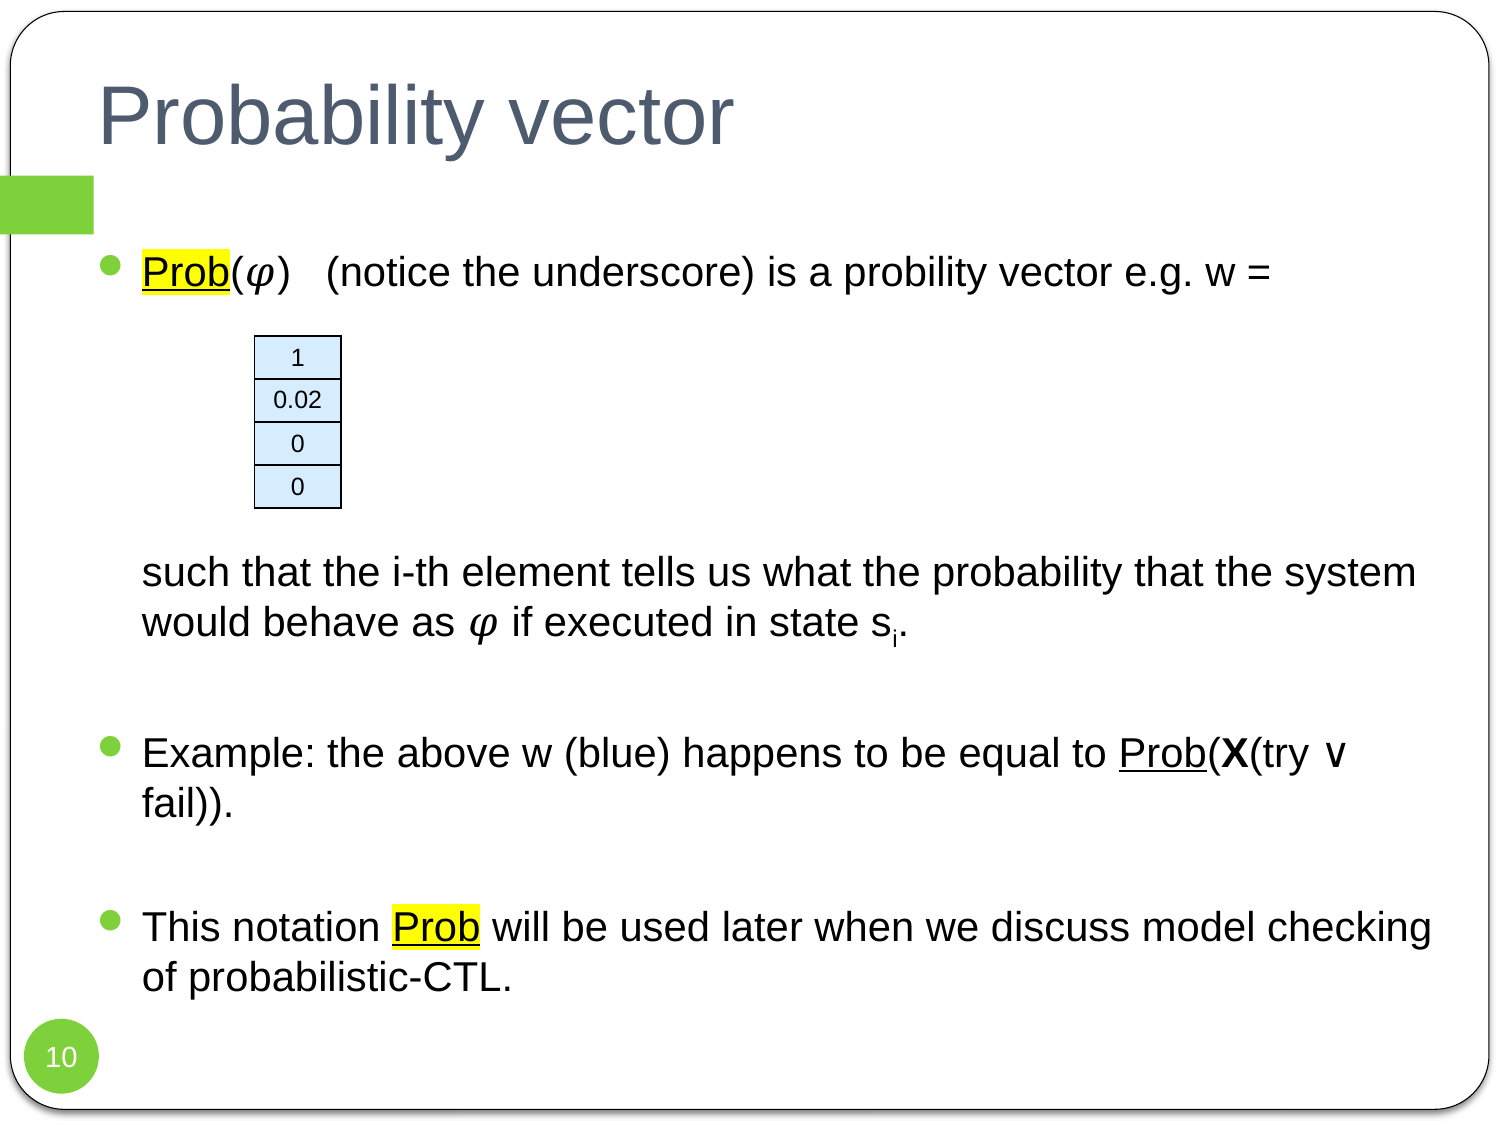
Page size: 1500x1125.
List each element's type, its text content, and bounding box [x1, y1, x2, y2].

slide_number 10 [23, 1018, 99, 1094]
title Probability vector [81, 44, 1454, 177]
list Prob(𝜑) (notice the underscore) is a probility vector e.g. w = such that the i-th element tells us what the probability that the system would behave as 𝜑 if executed in state si. Example: the above w (blue) happens to be equal to Prob(X(try ∨ fail)). This notation Prob will be used later when we discuss model checking of probabilistic-CTL. [81, 237, 1454, 988]
table_cell 0 [255, 466, 340, 507]
table_cell 0.02 [255, 380, 340, 421]
table_cell 0 [255, 423, 340, 464]
table_header 1 [255, 337, 340, 378]
